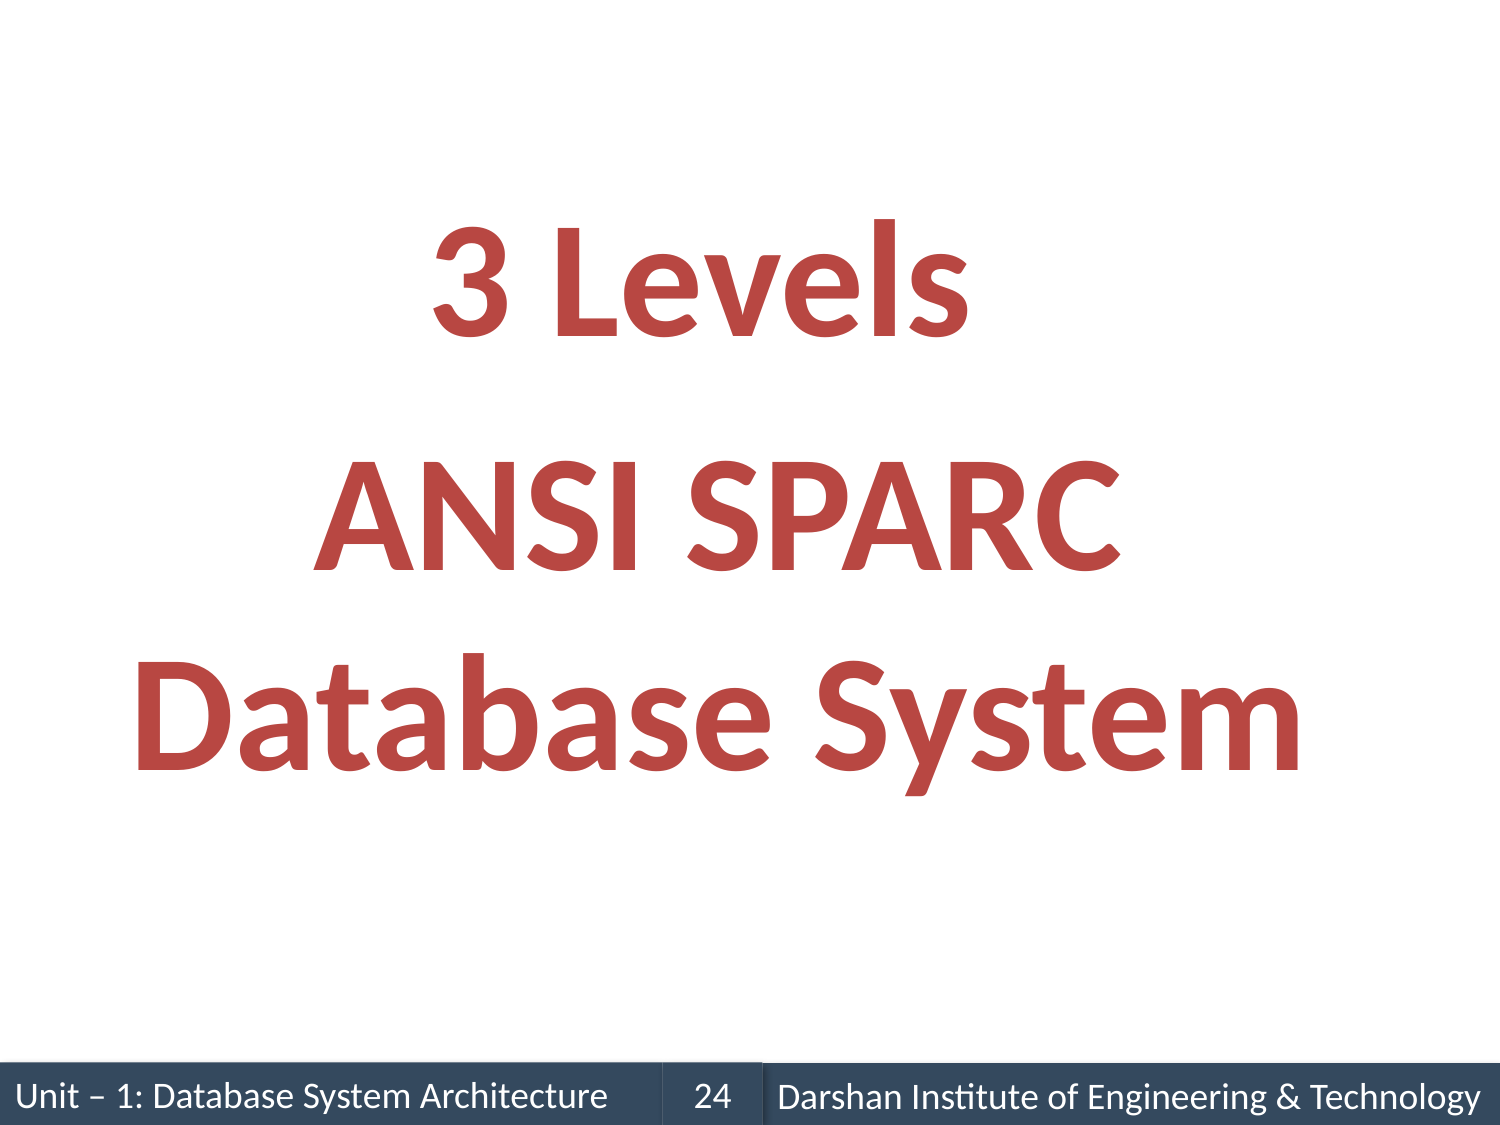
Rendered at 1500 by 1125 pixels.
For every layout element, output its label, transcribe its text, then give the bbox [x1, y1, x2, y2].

list 3 Levels ANSI SPARC Database System [0, 162, 1438, 1038]
